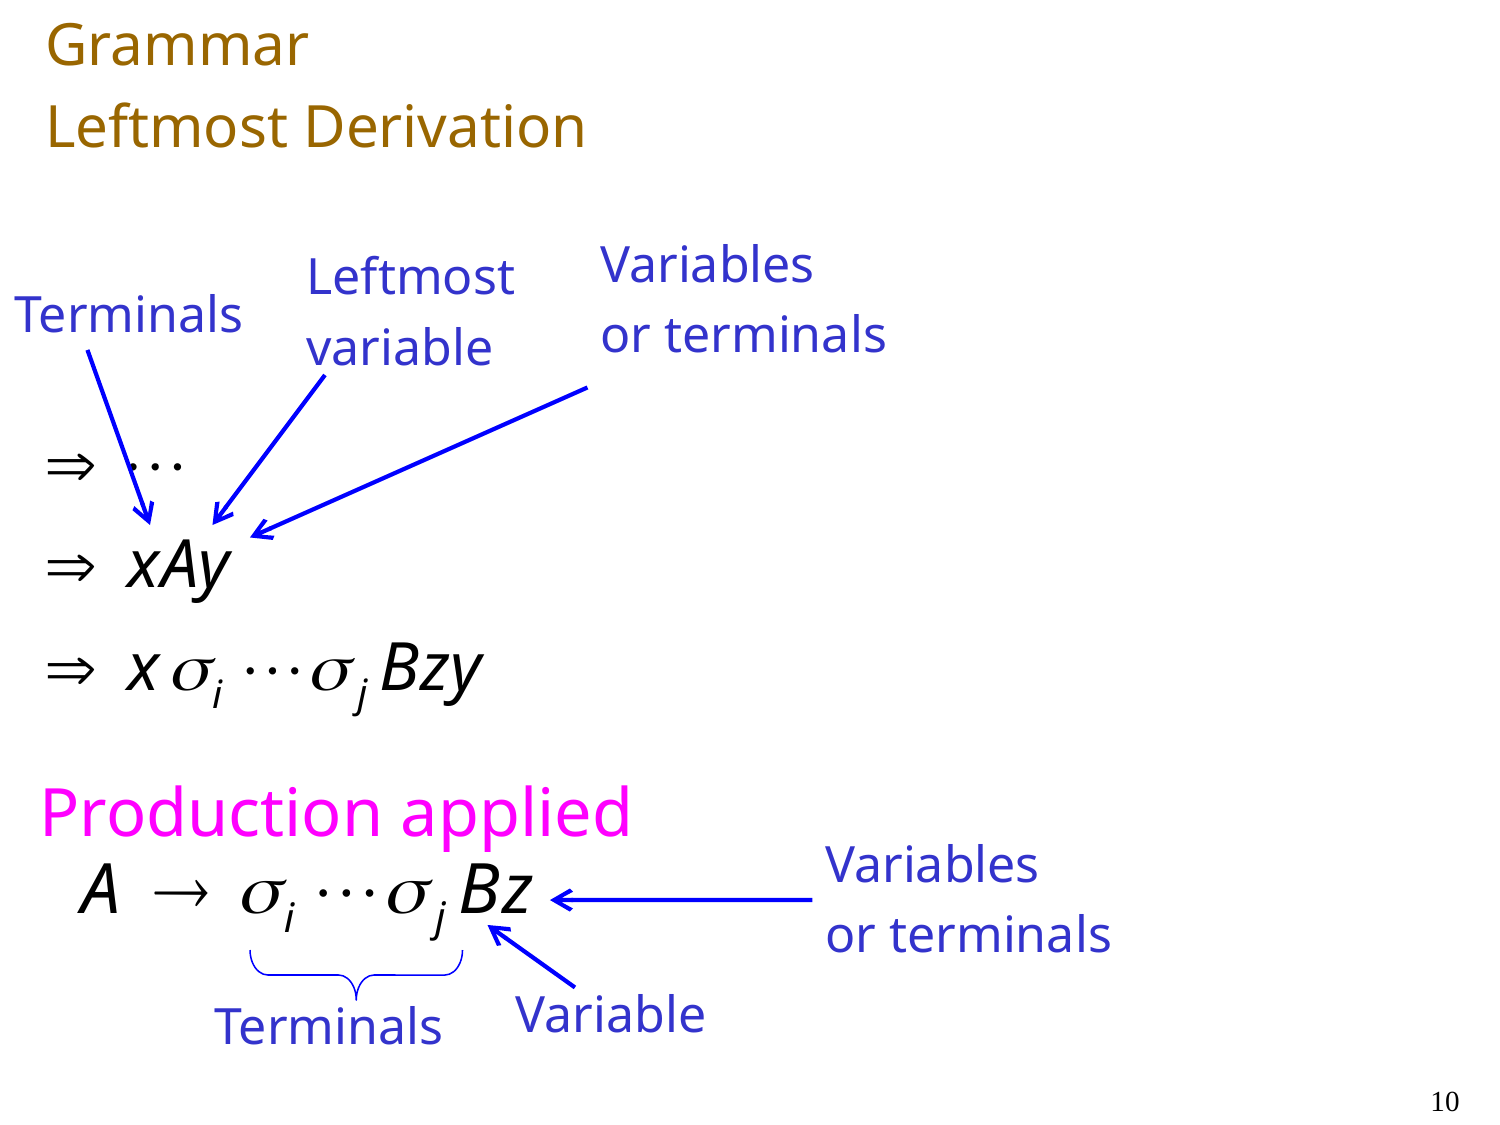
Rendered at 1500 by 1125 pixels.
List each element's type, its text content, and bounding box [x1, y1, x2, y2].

text_box Production applied [24, 762, 649, 858]
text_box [35, 437, 515, 732]
text_box Variable [501, 974, 722, 1050]
slide_number 10 [1162, 1074, 1475, 1125]
text_box Terminals [0, 274, 259, 350]
text_box Variables or terminals [585, 224, 902, 370]
text_box Variables or terminals [810, 825, 1127, 970]
text_box Grammar Leftmost Derivation [30, 0, 603, 167]
text_box [256, 969, 457, 987]
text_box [74, 849, 563, 961]
text_box Leftmost variable [291, 237, 531, 383]
text_box Terminals [199, 987, 459, 1063]
